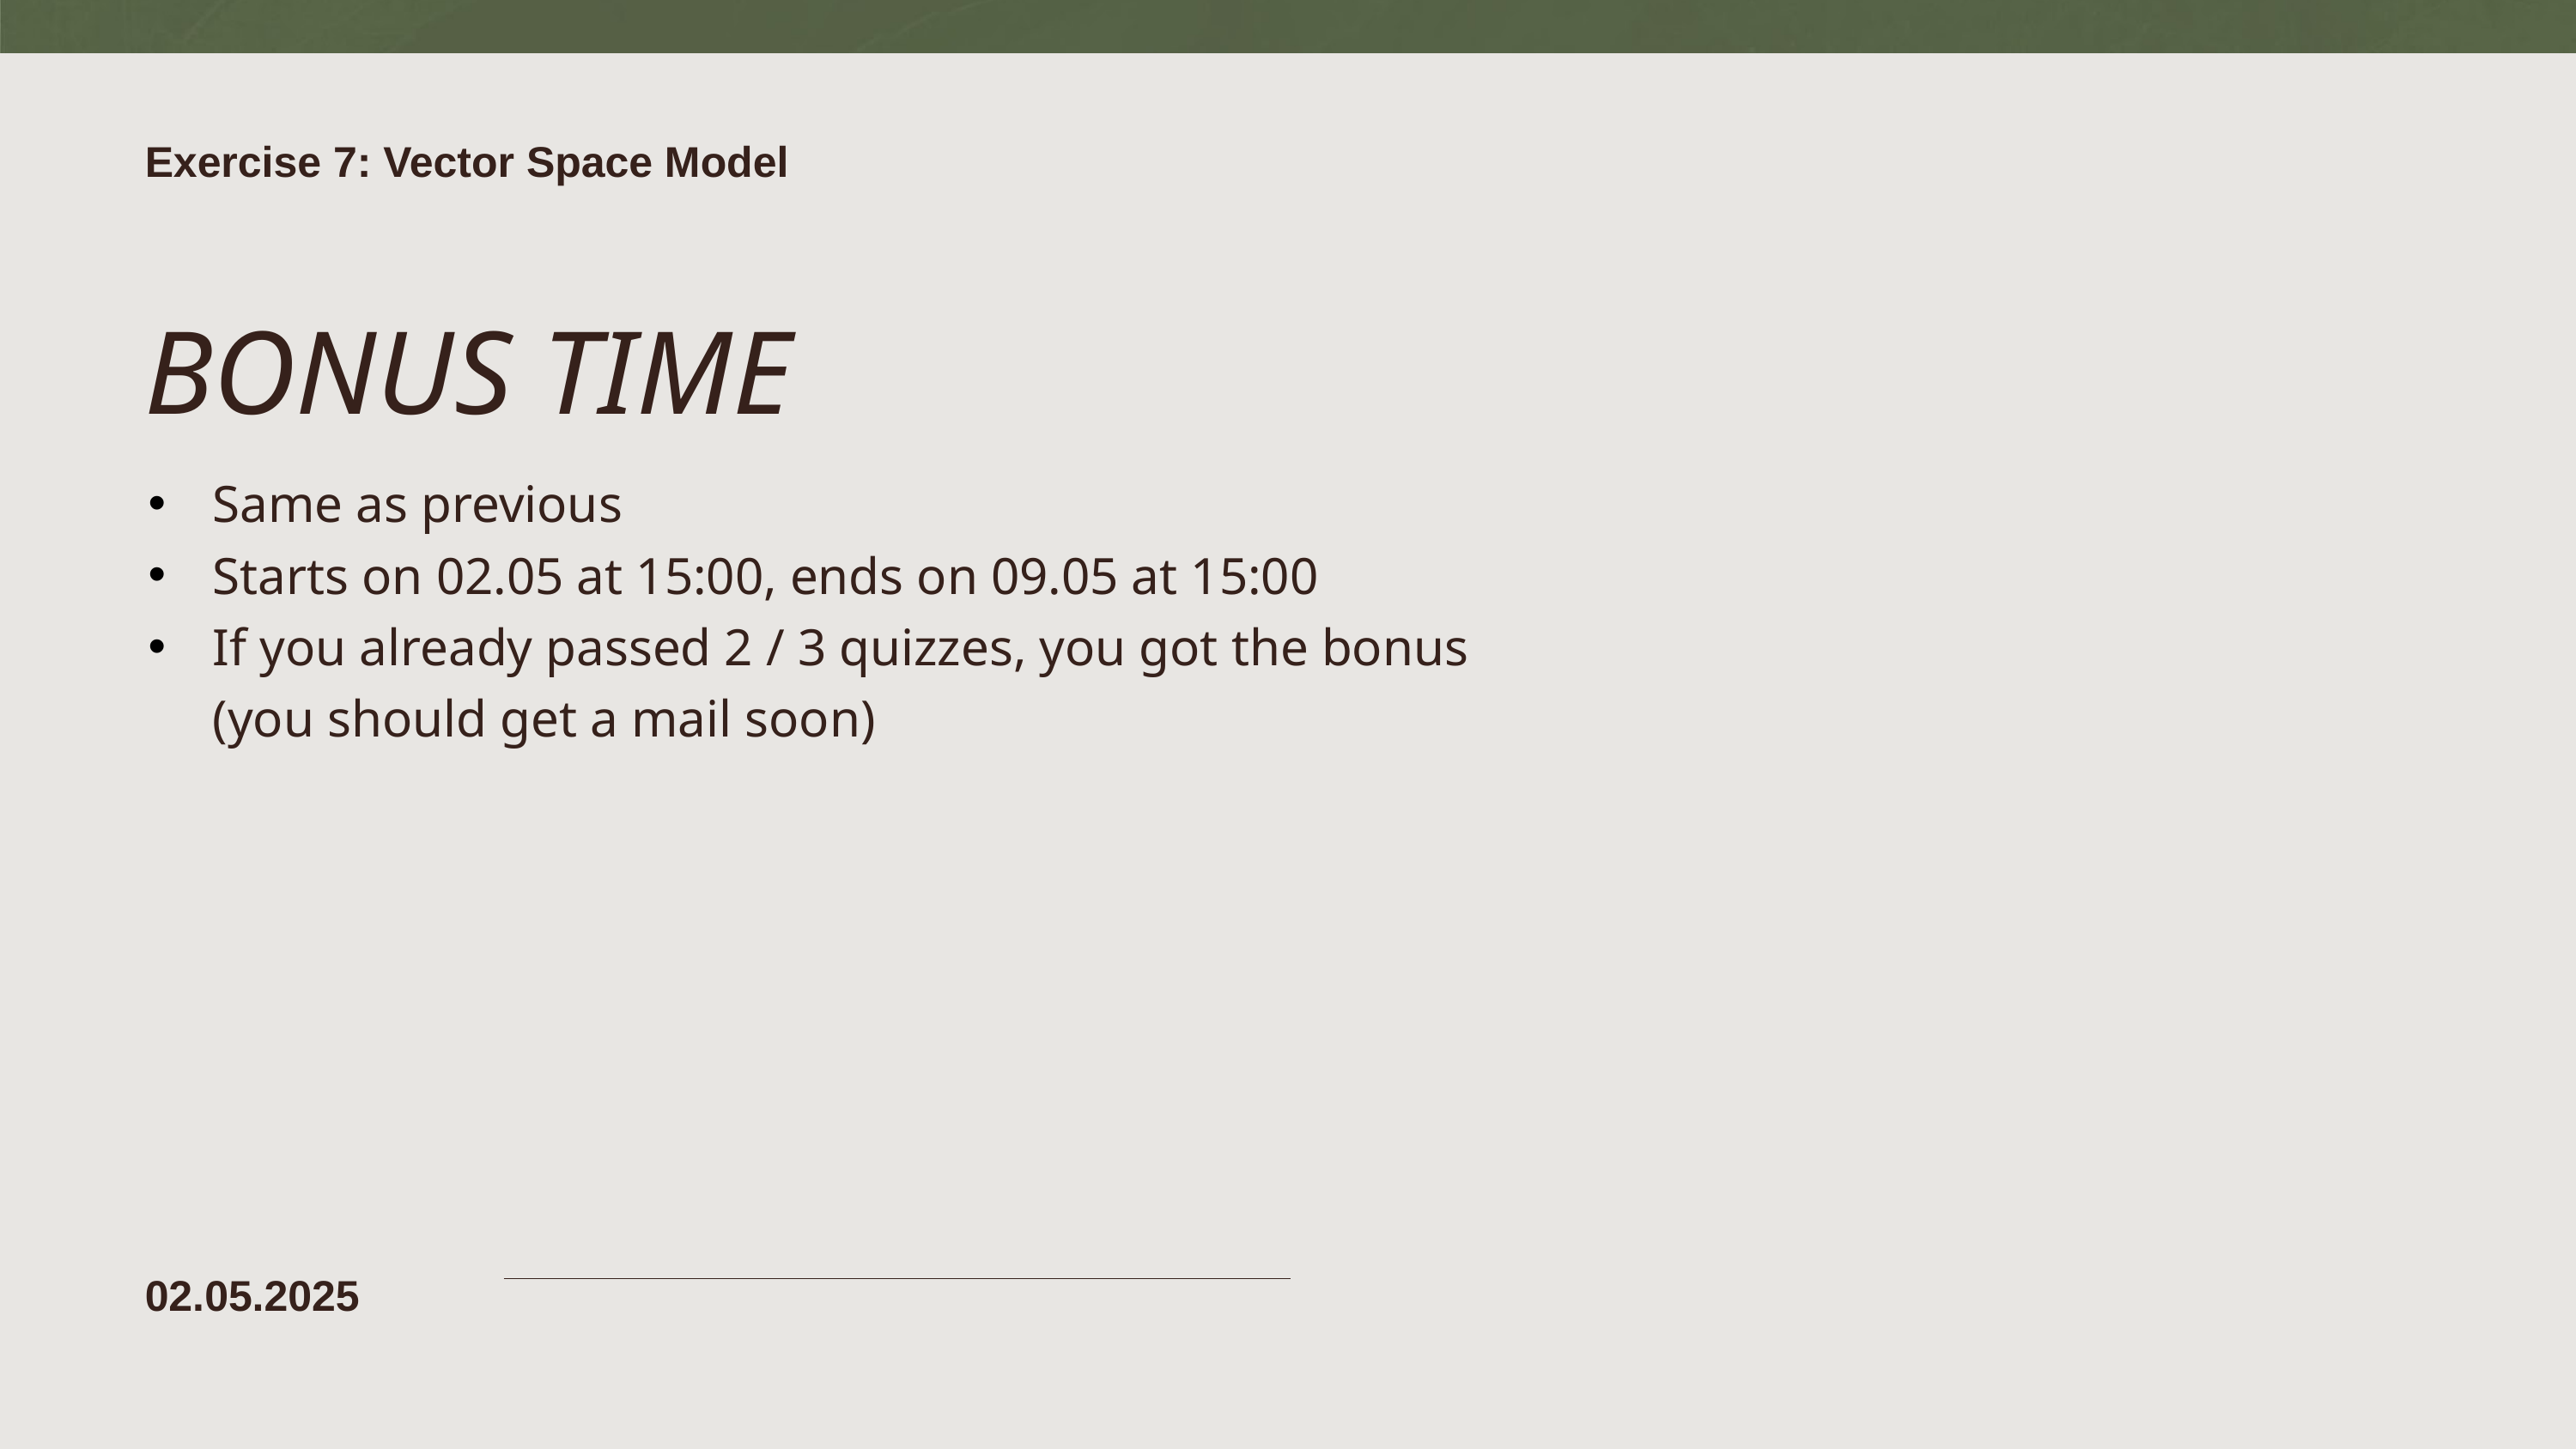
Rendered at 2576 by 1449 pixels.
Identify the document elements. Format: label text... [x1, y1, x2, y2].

text_box BONUS TIME [144, 245, 1690, 438]
text_box Exercise 7: Vector Space Model [144, 114, 838, 186]
text_box Same as previous Starts on 02.05 at 15:00, ends on 09.05 at 15:00 If you already passed 2 / 3 quizzes, you got the bonus (you should get a mail soon) [148, 461, 1515, 819]
text_box 02.05.2025 [144, 1247, 504, 1320]
text_box [0, 0, 2576, 53]
